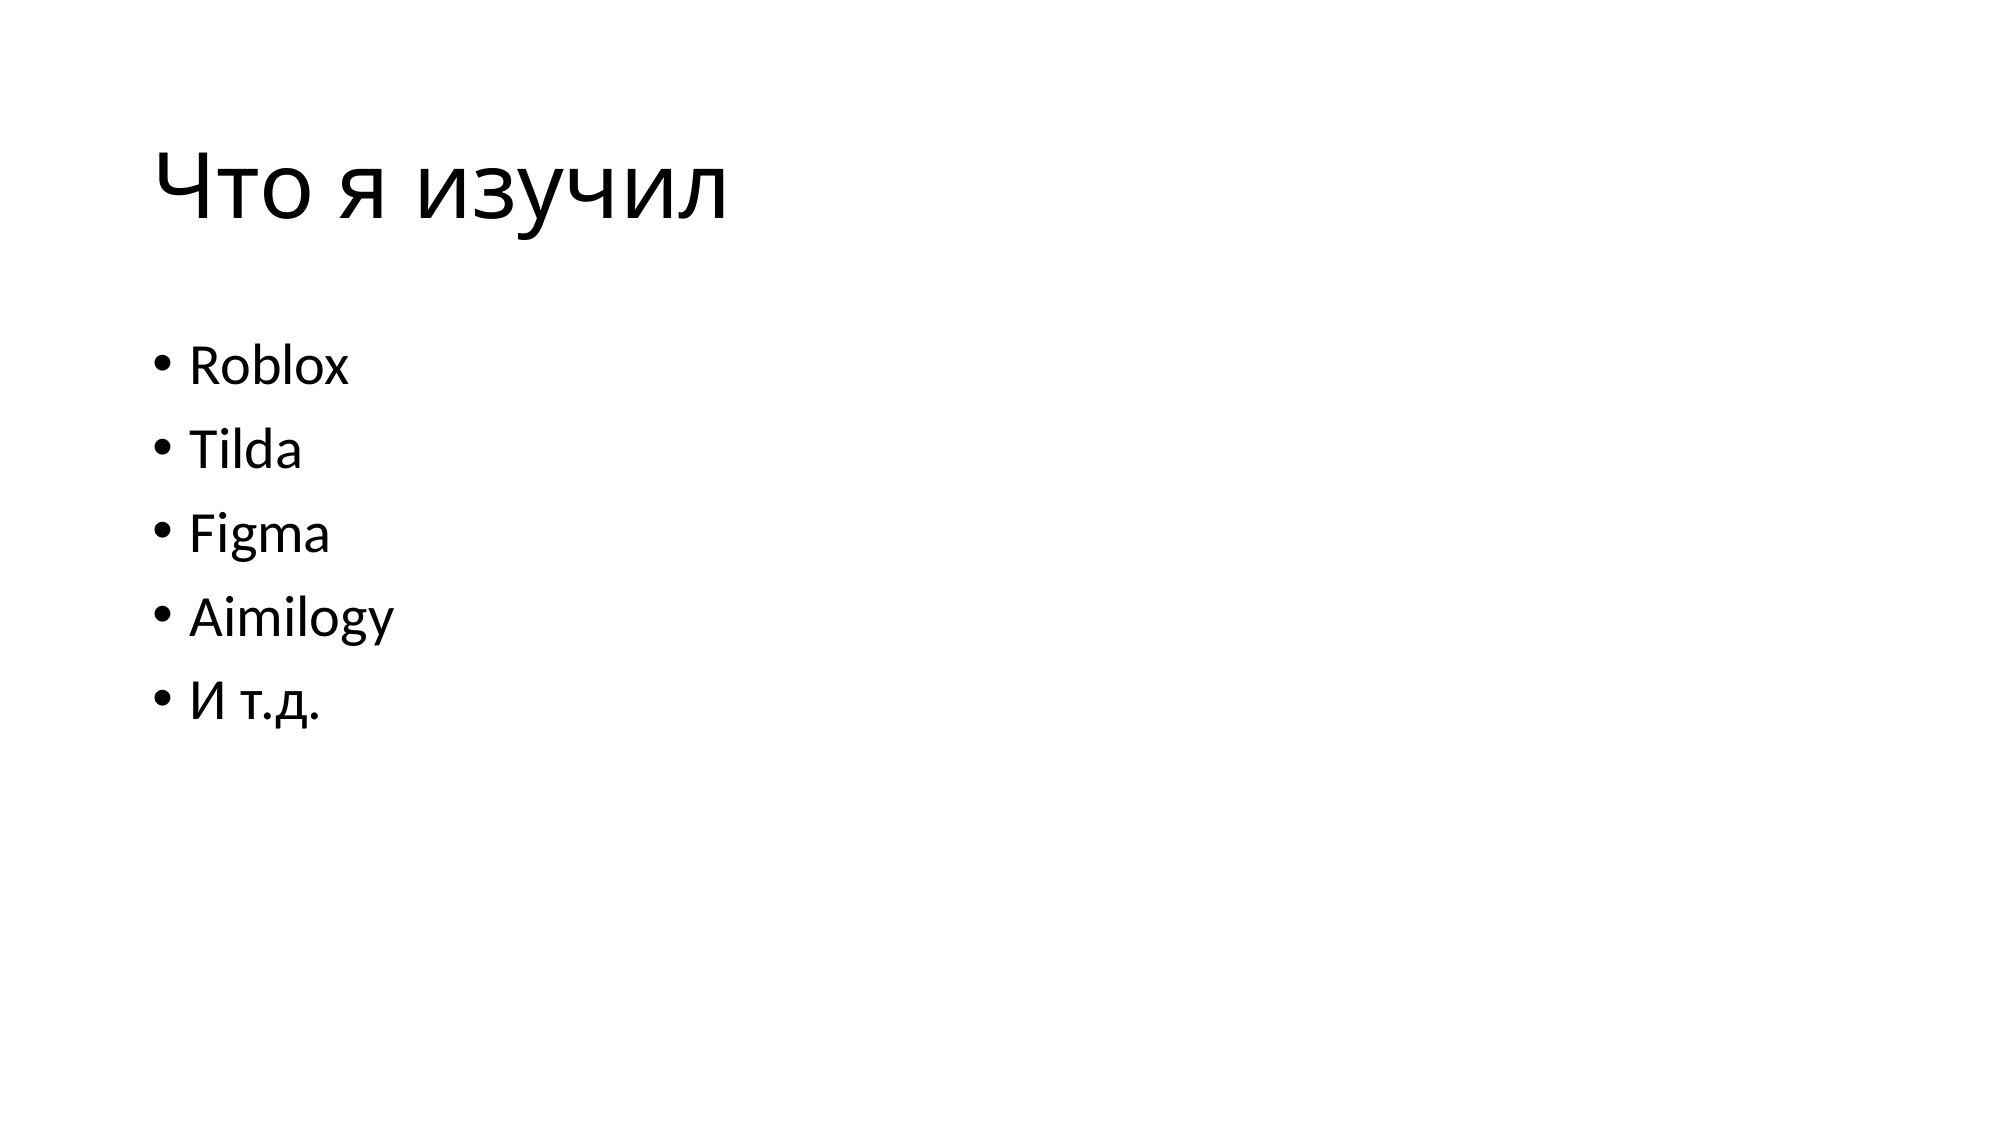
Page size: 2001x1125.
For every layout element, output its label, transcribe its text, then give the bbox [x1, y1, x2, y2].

list Roblox Tilda Figma Aimilogy И т.д. [137, 235, 1863, 1014]
title Что я изучил [137, 80, 1863, 235]
